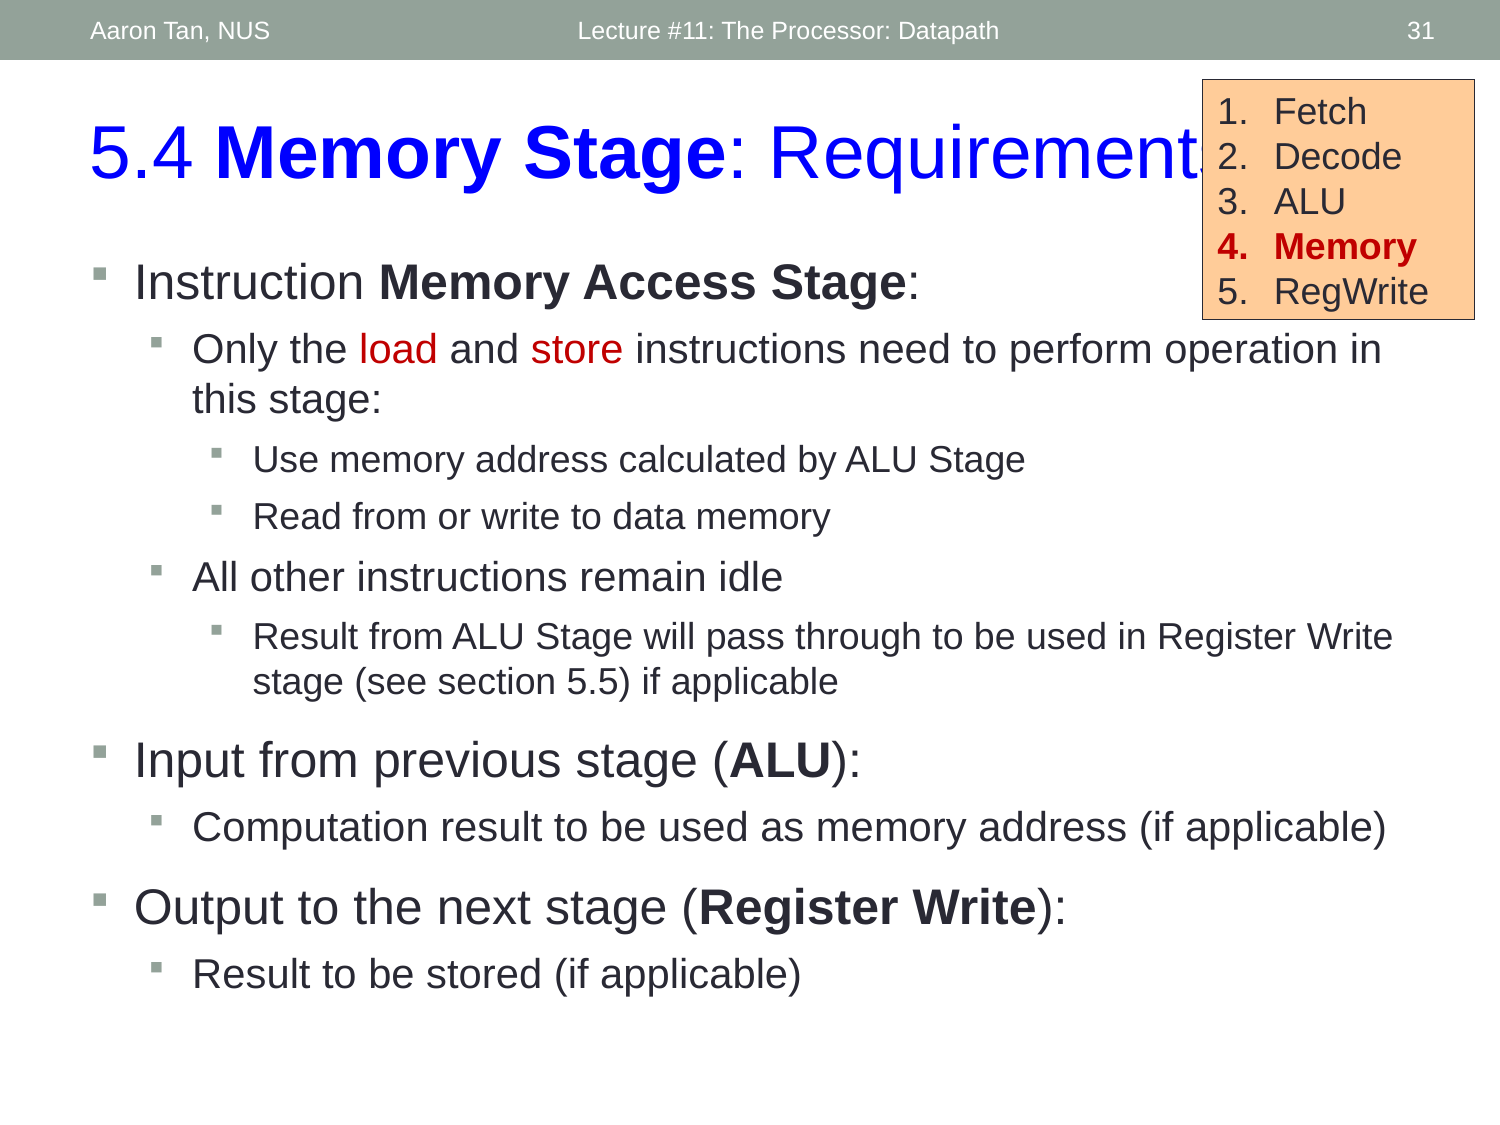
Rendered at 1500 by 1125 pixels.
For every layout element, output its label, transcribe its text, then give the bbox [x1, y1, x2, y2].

slide_number Aaron Tan, NUS [75, 3, 550, 57]
slide_number 31 [1308, 3, 1450, 57]
footer Lecture #11: The Processor: Datapath [562, 3, 1238, 57]
list Instruction Memory Access Stage: Only the load and store instructions need to perform operation in this stage: Use memory address calculated by ALU Stage Read from or write to data memory All other instructions remain idle Result from ALU Stage will pass through to be used in Register Write stage (see section 5.5) if applicable Input from previous stage (ALU): Computation result to be used as memory address (if applicable) Output to the next stage (Register Write): Result to be stored (if applicable) [75, 241, 1425, 1069]
text_box Fetch Decode ALU Memory RegWrite [1202, 79, 1475, 320]
text_box 5.4 Memory Stage: Requirements [75, 96, 1202, 202]
